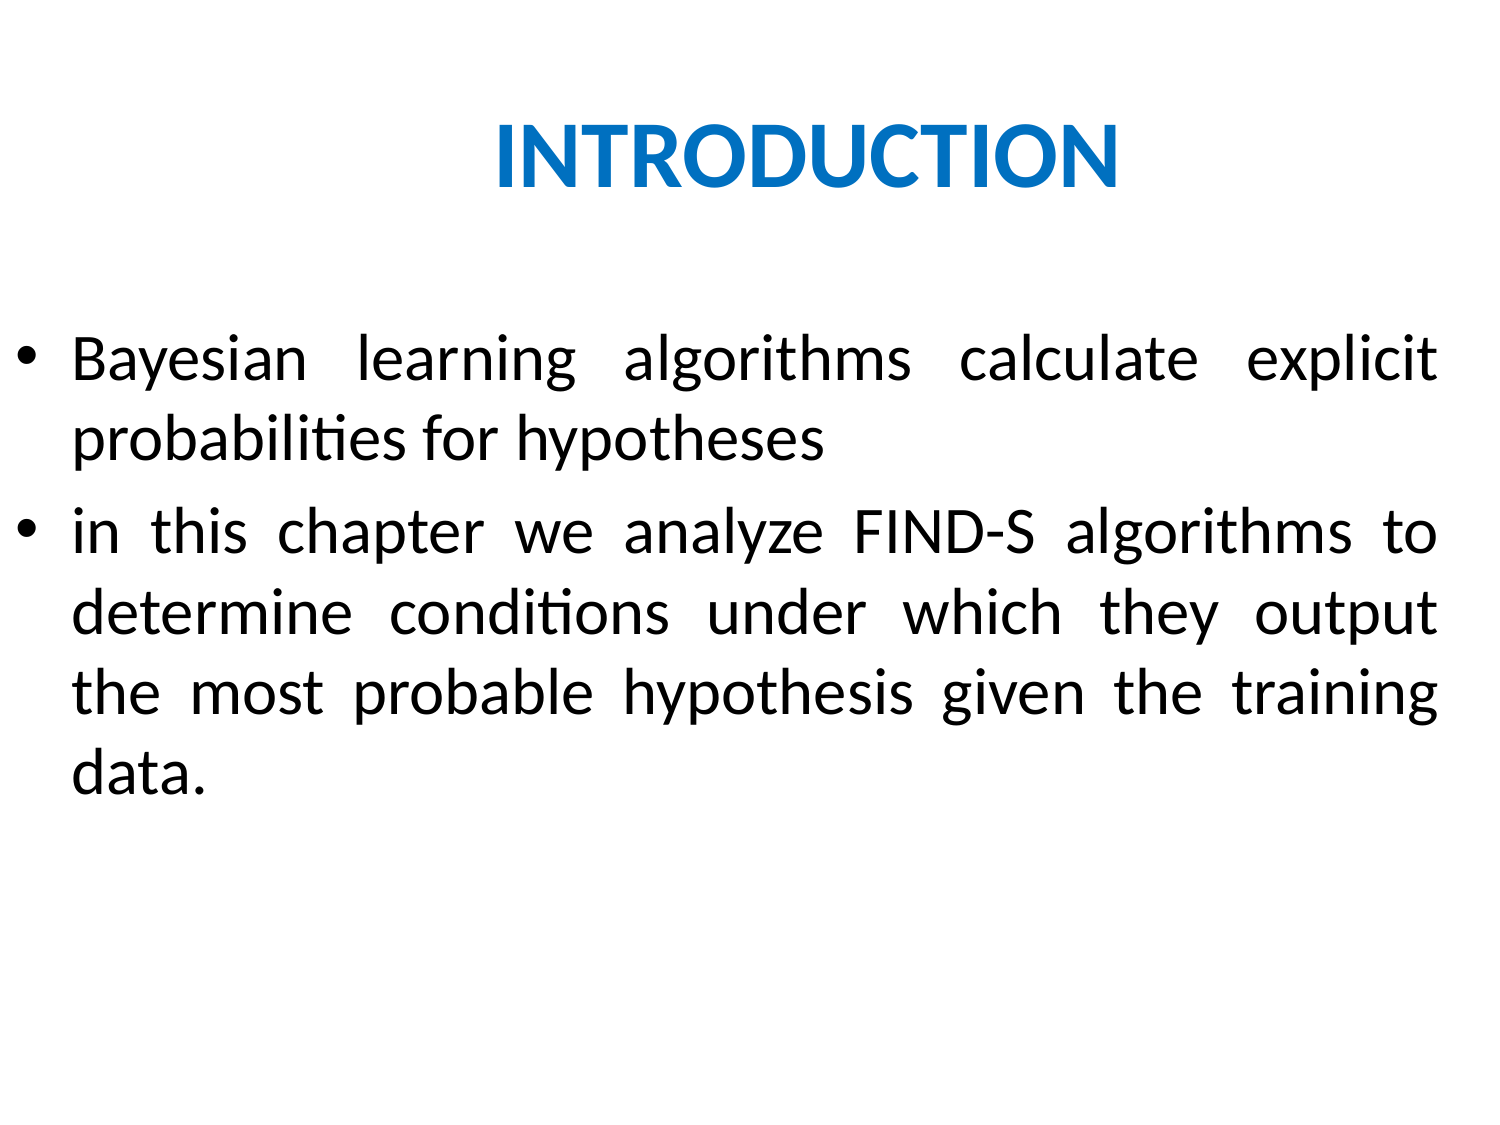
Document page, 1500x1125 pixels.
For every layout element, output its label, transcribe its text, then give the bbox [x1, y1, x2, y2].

list INTRODUCTION Bayesian learning algorithms calculate explicit probabilities for hypotheses in this chapter we analyze FIND-S algorithms to determine conditions under which they output the most probable hypothesis given the training data. [0, 84, 1456, 1125]
